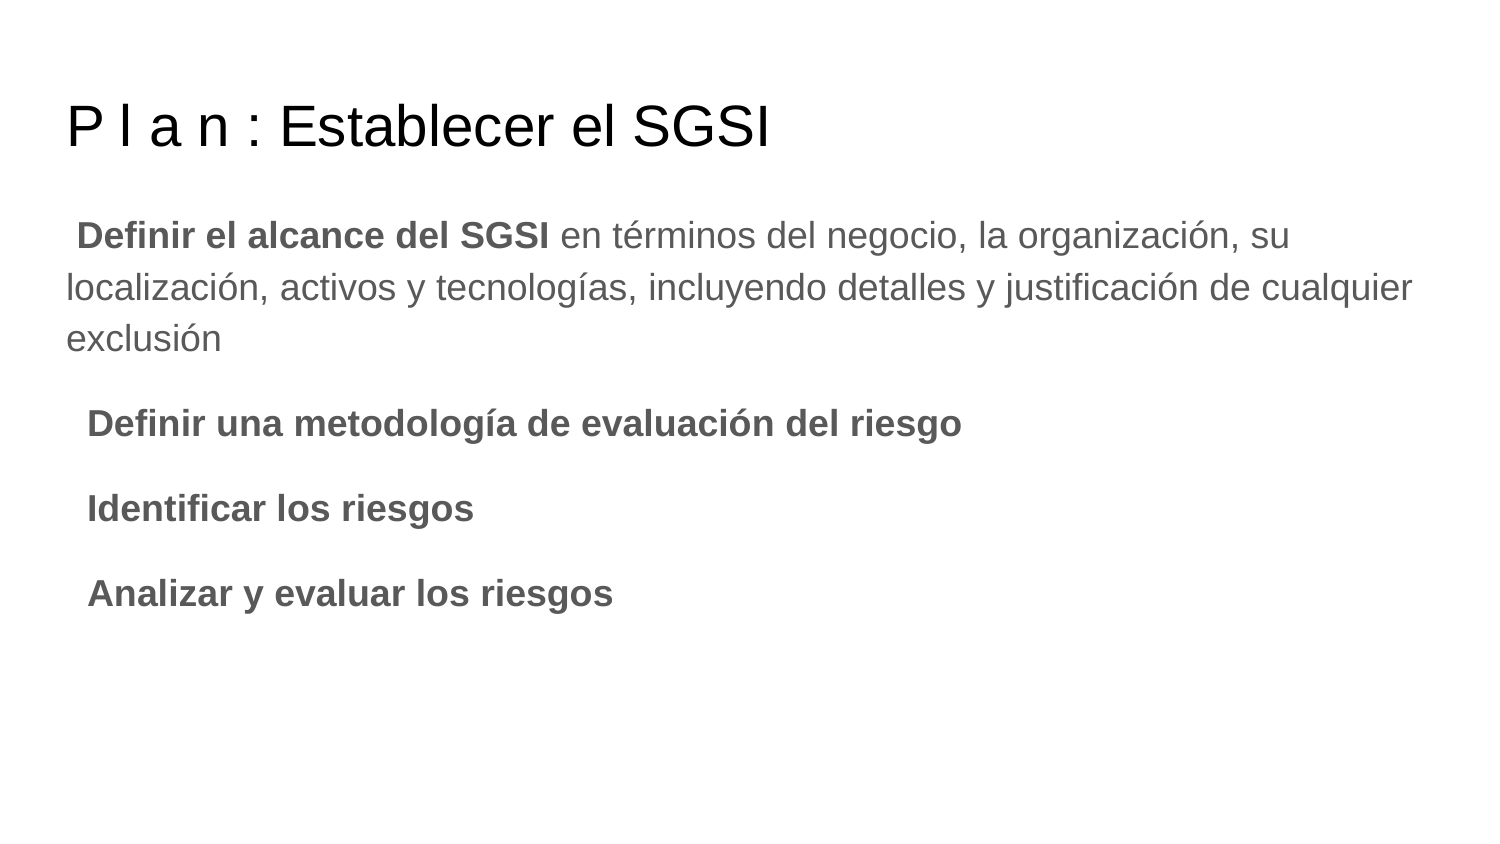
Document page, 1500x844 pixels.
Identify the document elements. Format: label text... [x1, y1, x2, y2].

list ​Definir el ​alcance​ ​del SGSI en términos del negocio, la organización, su localización, activos y tecnologías, incluyendo detalles y justificación de cualquier exclusión Definir una ​metodología de evaluación del riesgo​ Identificar los riesgos Analizar y evaluar los riesgos [51, 189, 1449, 750]
title P l a n :​ Establecer el SGSI [51, 72, 1449, 167]
